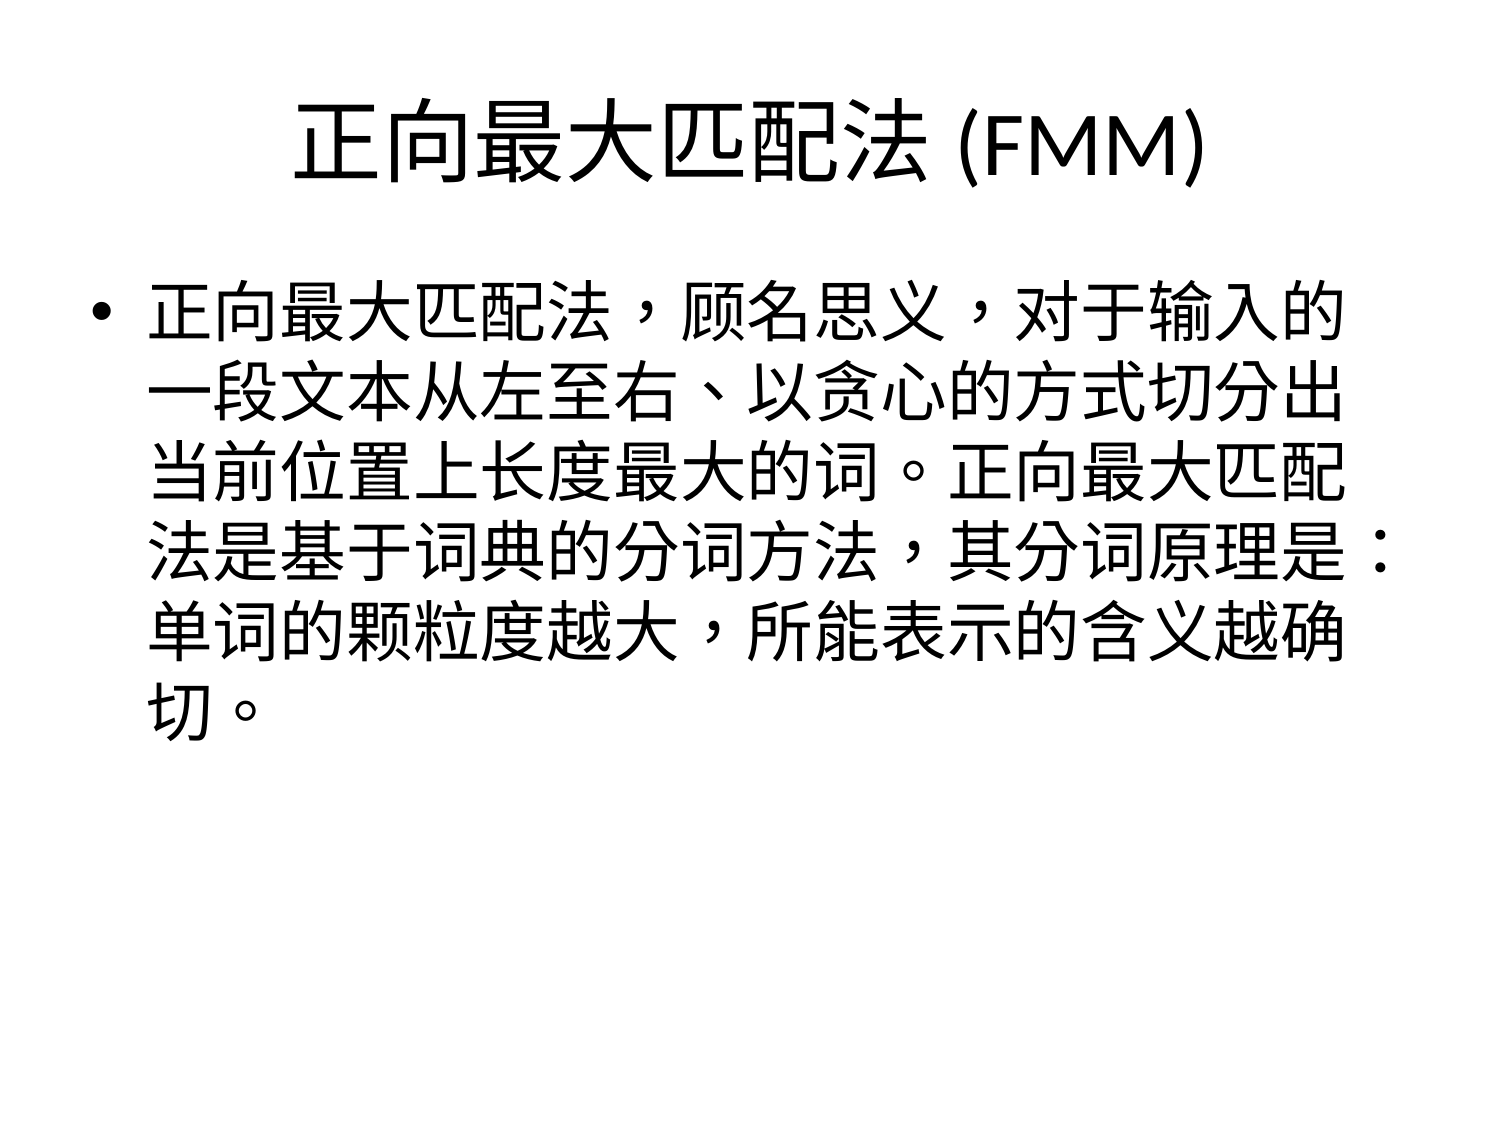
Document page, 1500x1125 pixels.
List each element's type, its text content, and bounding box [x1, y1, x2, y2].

title 正向最大匹配法(FMM) [75, 45, 1425, 233]
list 正向最大匹配法，顾名思义，对于输入的一段文本从左至右、以贪心的方式切分出当前位置上长度最大的词。正向最大匹配法是基于词典的分词方法，其分词原理是：单词的颗粒度越大，所能表示的含义越确切。 [75, 262, 1425, 1005]
